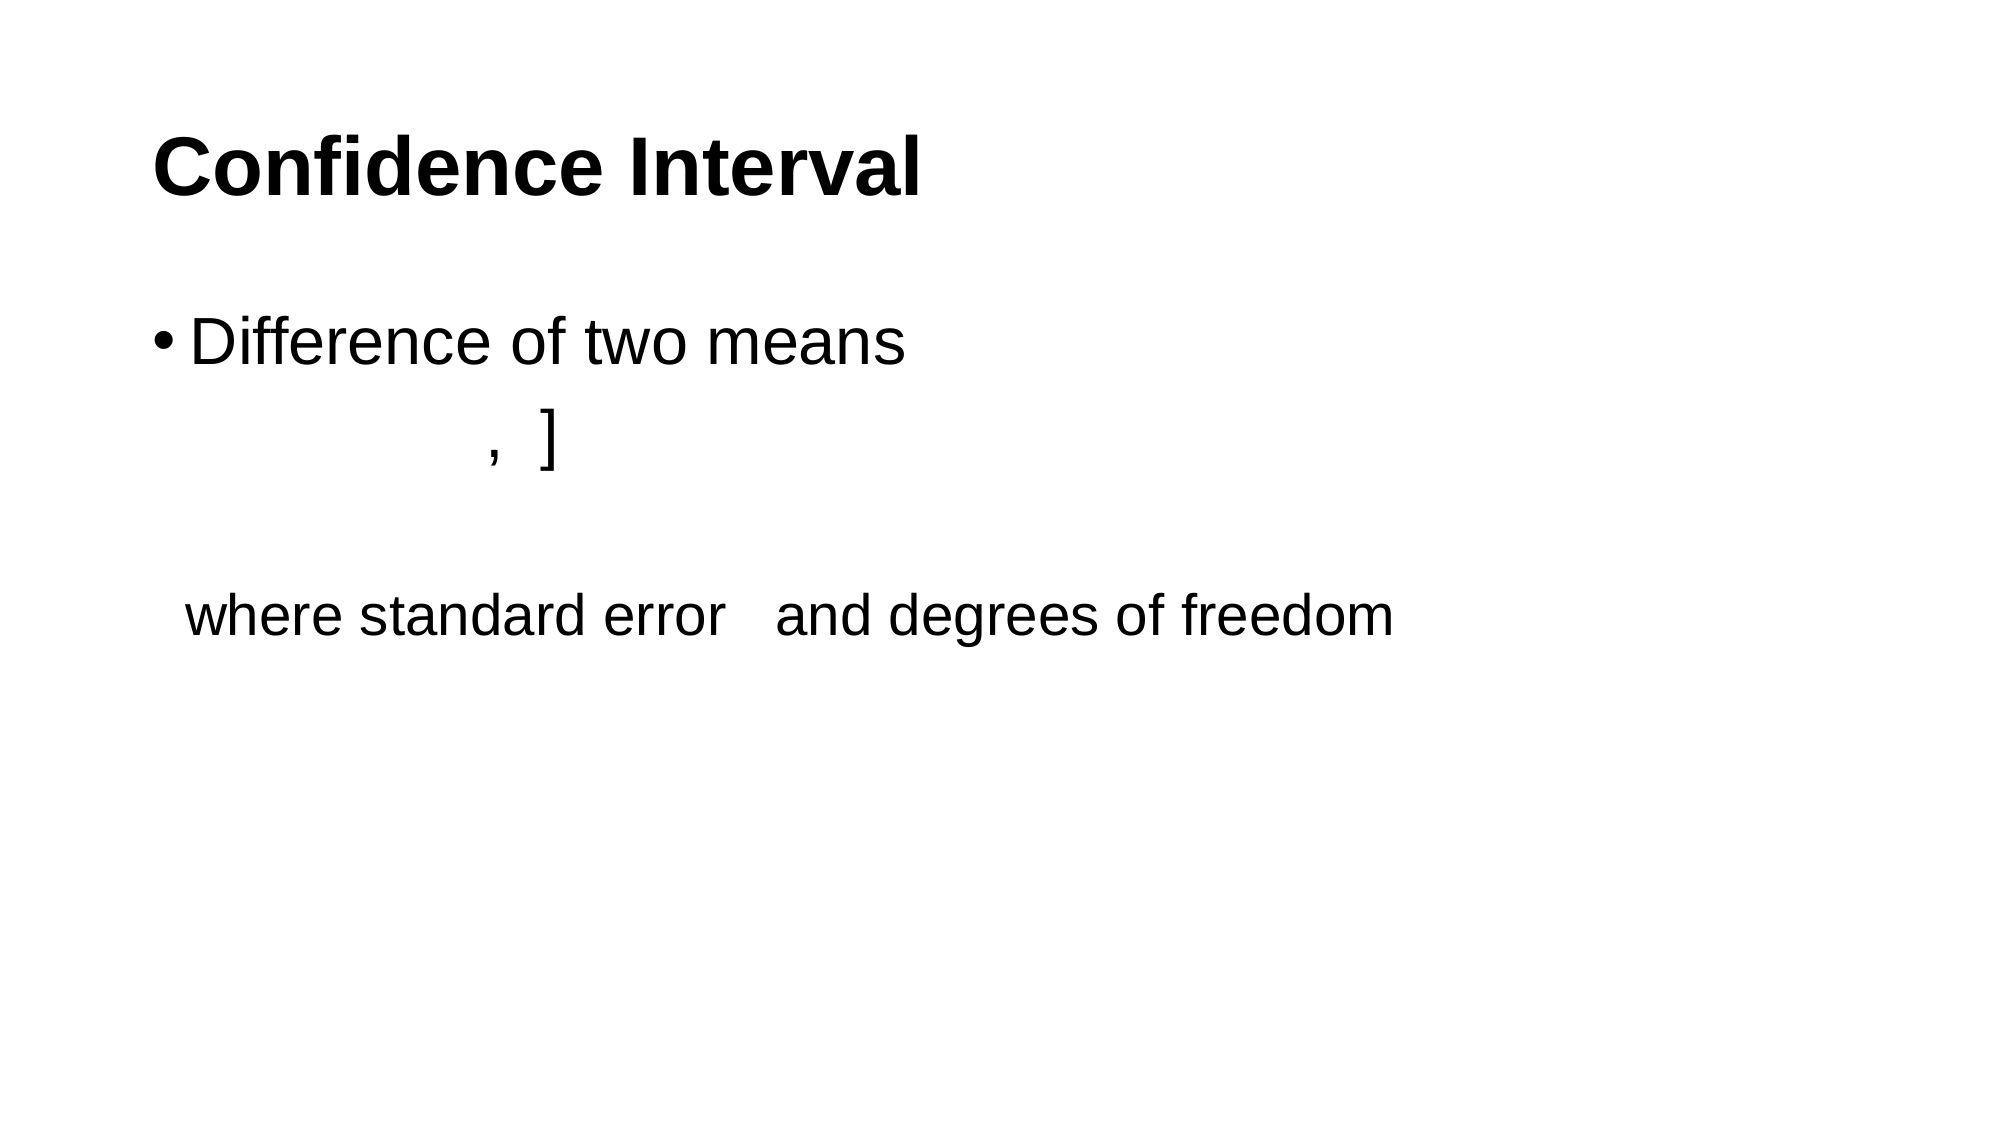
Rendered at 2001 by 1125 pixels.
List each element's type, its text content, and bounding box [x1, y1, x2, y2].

title Confidence Interval [137, 59, 1863, 278]
